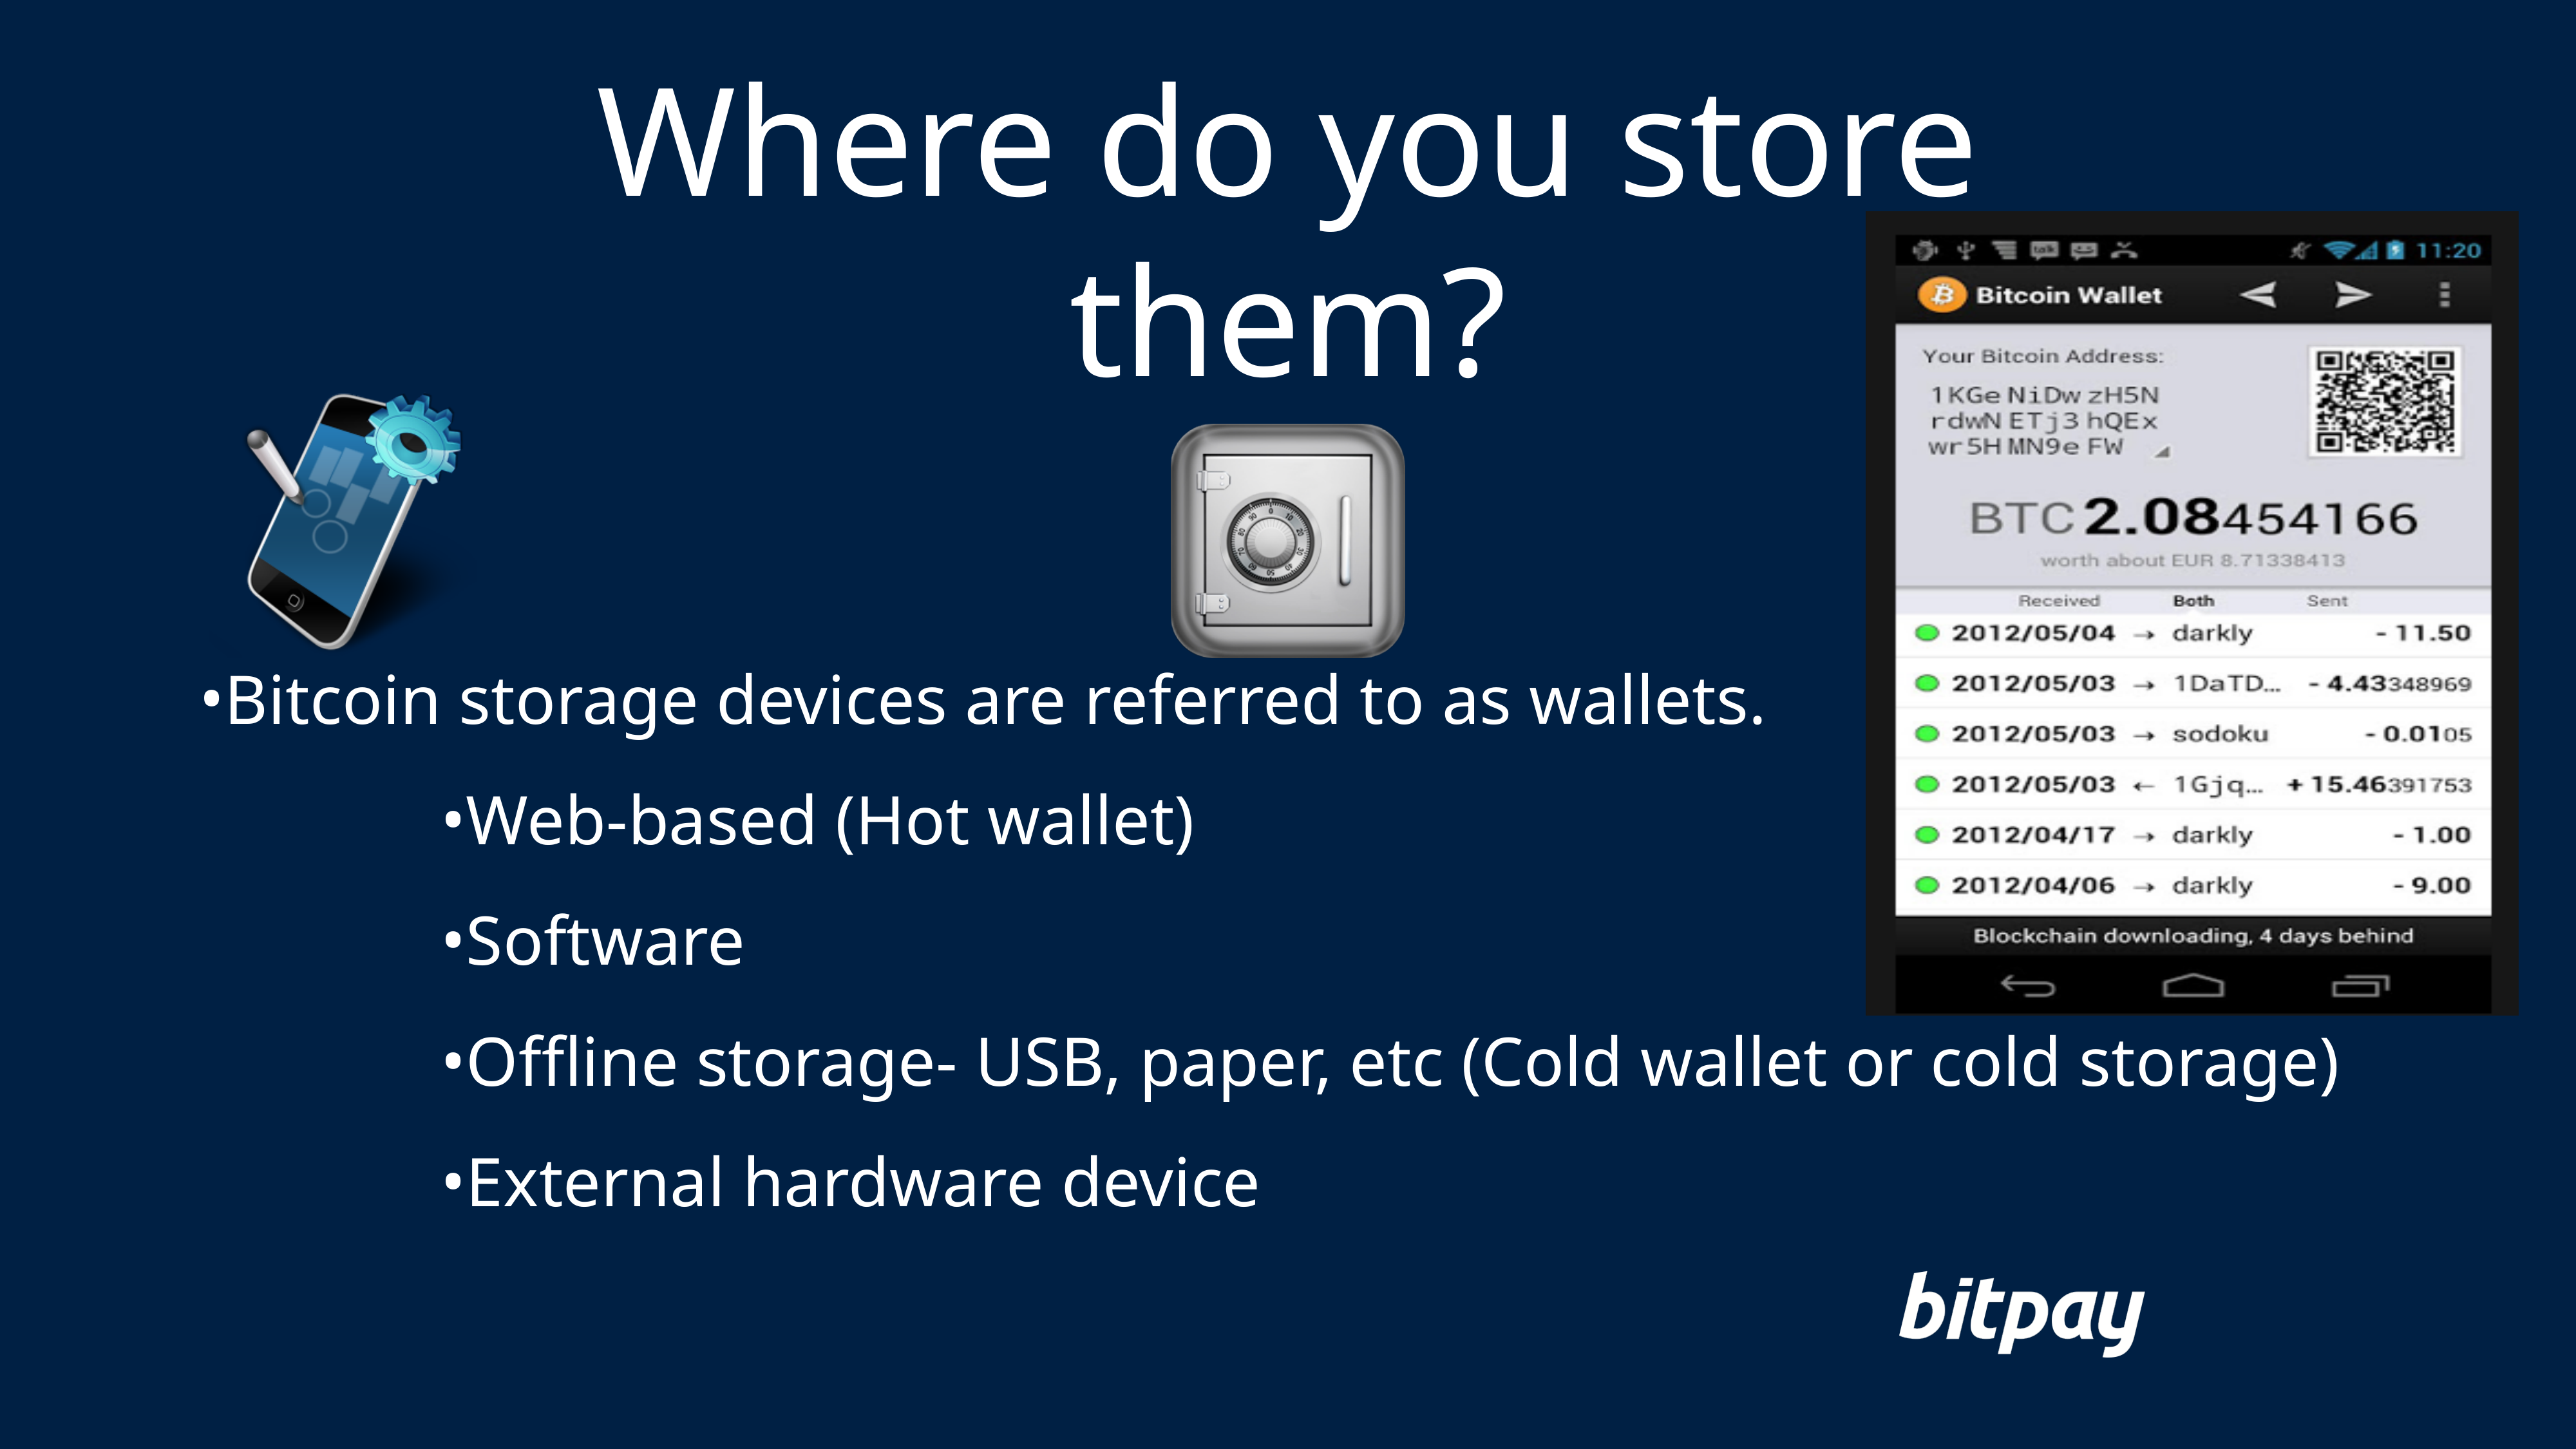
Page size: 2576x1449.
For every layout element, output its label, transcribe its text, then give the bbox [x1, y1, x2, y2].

list Bitcoin storage devices are referred to as wallets. Web-based (Hot wallet) Software Offline storage- USB, paper, etc (Cold wallet or cold storage) External hardware device [166, 397, 2462, 1359]
title Where do you store them? [463, 66, 2113, 387]
picture [1866, 211, 2519, 1016]
picture [1170, 424, 1405, 659]
picture [209, 386, 482, 659]
